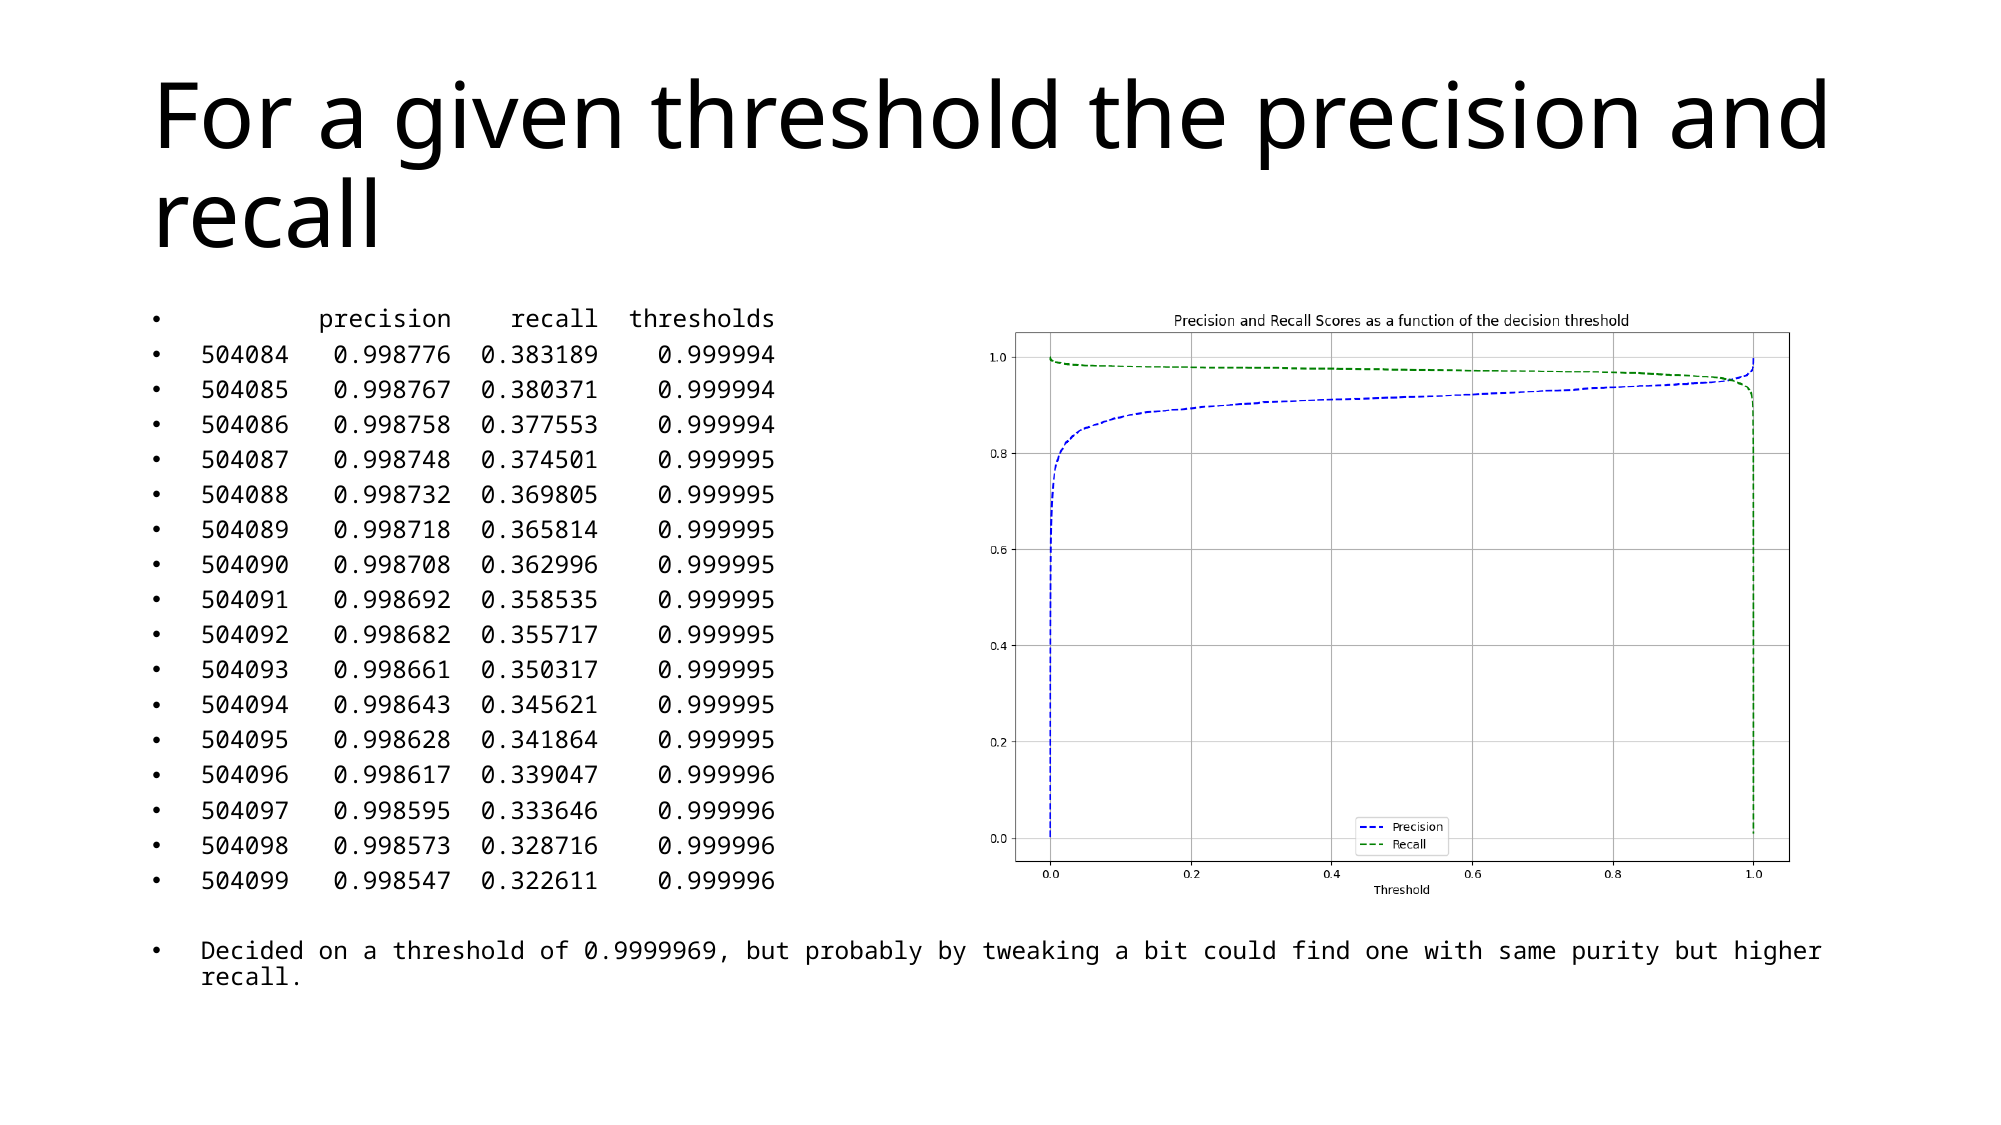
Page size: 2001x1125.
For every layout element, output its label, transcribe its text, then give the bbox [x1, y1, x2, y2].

list precision recall thresholds 504084 0.998776 0.383189 0.999994 504085 0.998767 0.380371 0.999994 504086 0.998758 0.377553 0.999994 504087 0.998748 0.374501 0.999995 504088 0.998732 0.369805 0.999995 504089 0.998718 0.365814 0.999995 504090 0.998708 0.362996 0.999995 504091 0.998692 0.358535 0.999995 504092 0.998682 0.355717 0.999995 504093 0.998661 0.350317 0.999995 504094 0.998643 0.345621 0.999995 504095 0.998628 0.341864 0.999995 504096 0.998617 0.339047 0.999996 504097 0.998595 0.333646 0.999996 504098 0.998573 0.328716 0.999996 504099 0.998547 0.322611 0.999996 Decided on a threshold of 0.9999969, but probably by tweaking a bit could find one with same purity but higher recall. [137, 299, 1863, 1014]
title For a given threshold the precision and recall [137, 59, 1863, 278]
picture [889, 249, 1888, 936]
